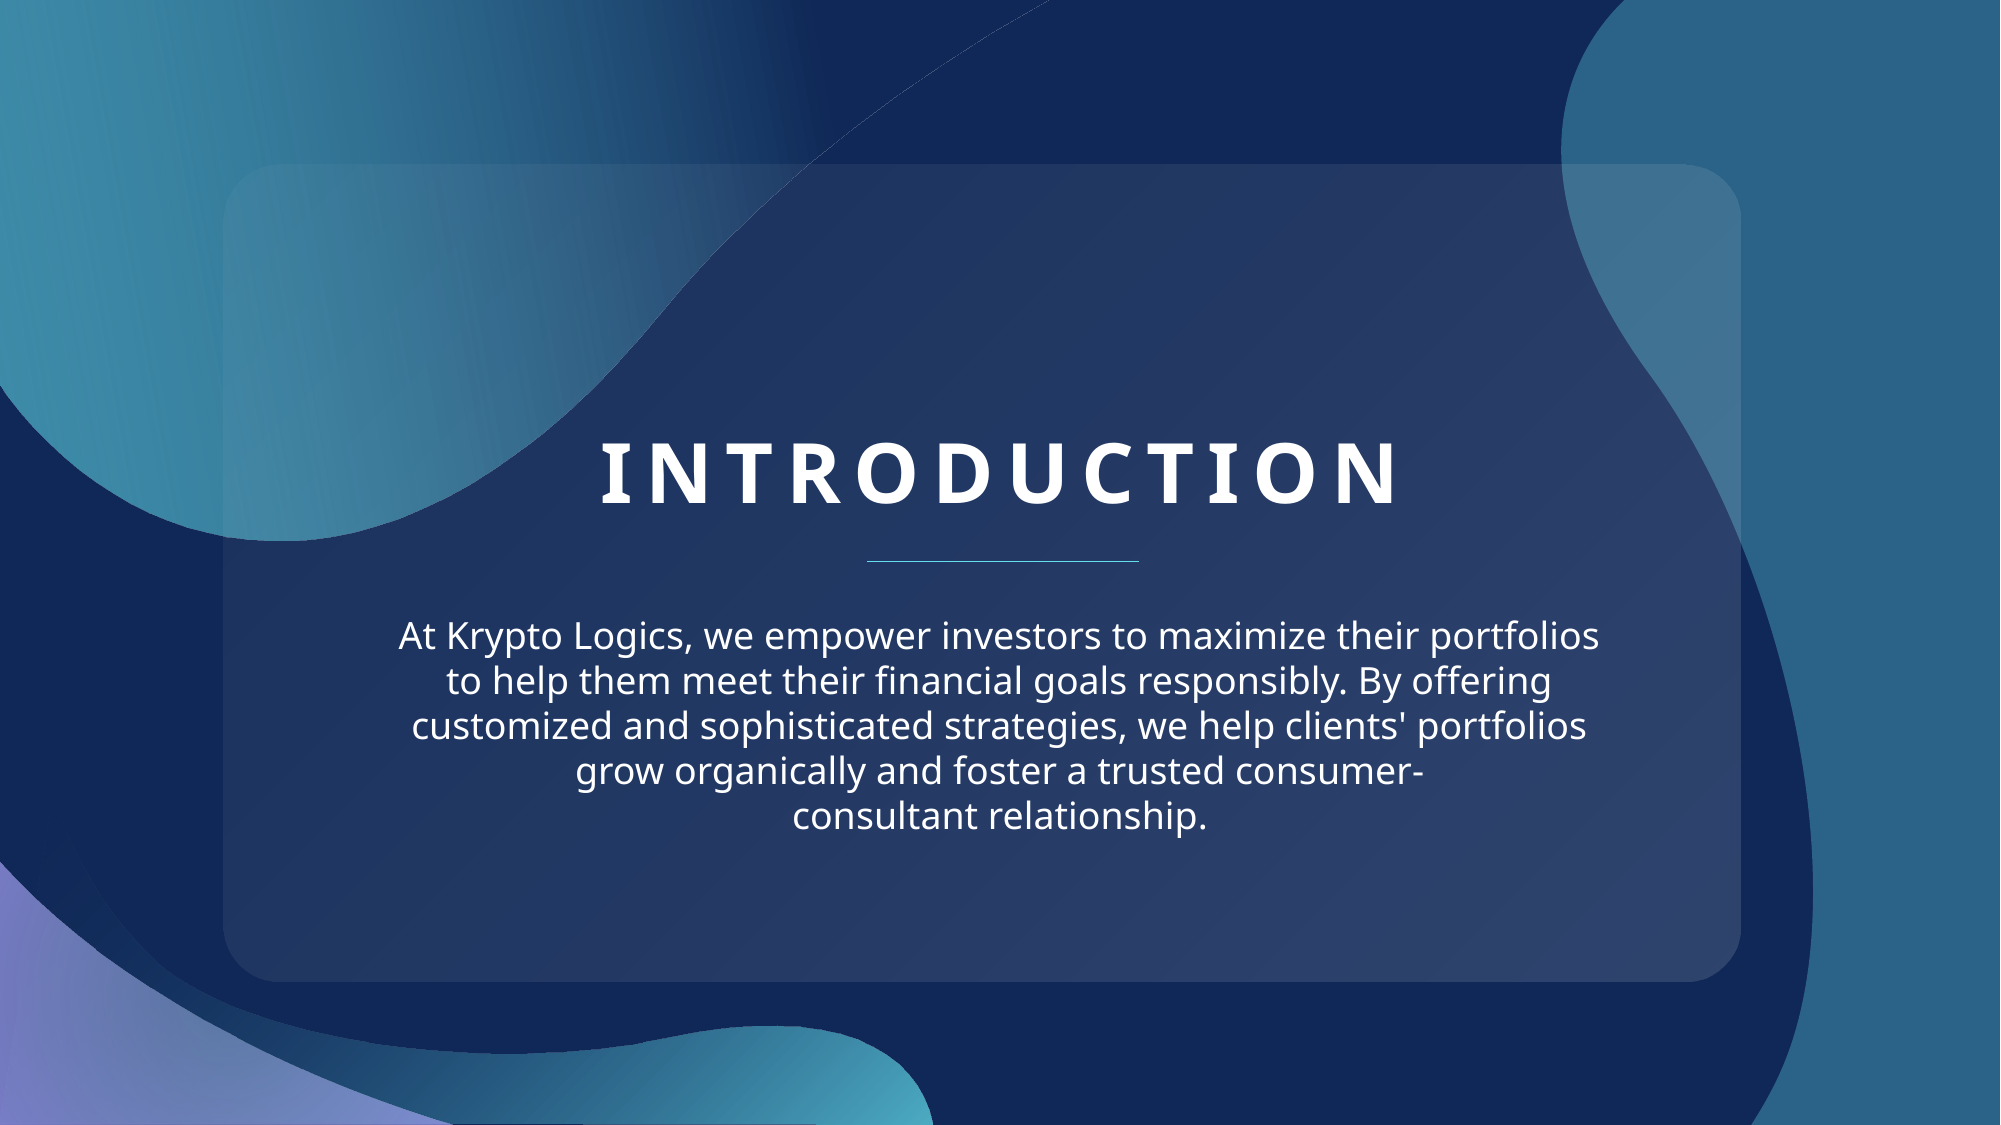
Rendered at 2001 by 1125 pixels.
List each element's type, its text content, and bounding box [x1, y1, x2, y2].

title INTRODUCTION [365, 353, 1635, 530]
subtitle At Krypto Logics, we empower investors to maximize their portfolios to help them meet their financial goals responsibly. By offering customized and sophisticated strategies, we help clients' portfolios grow organically and foster a trusted consumer-consultant relationship. [365, 604, 1635, 791]
